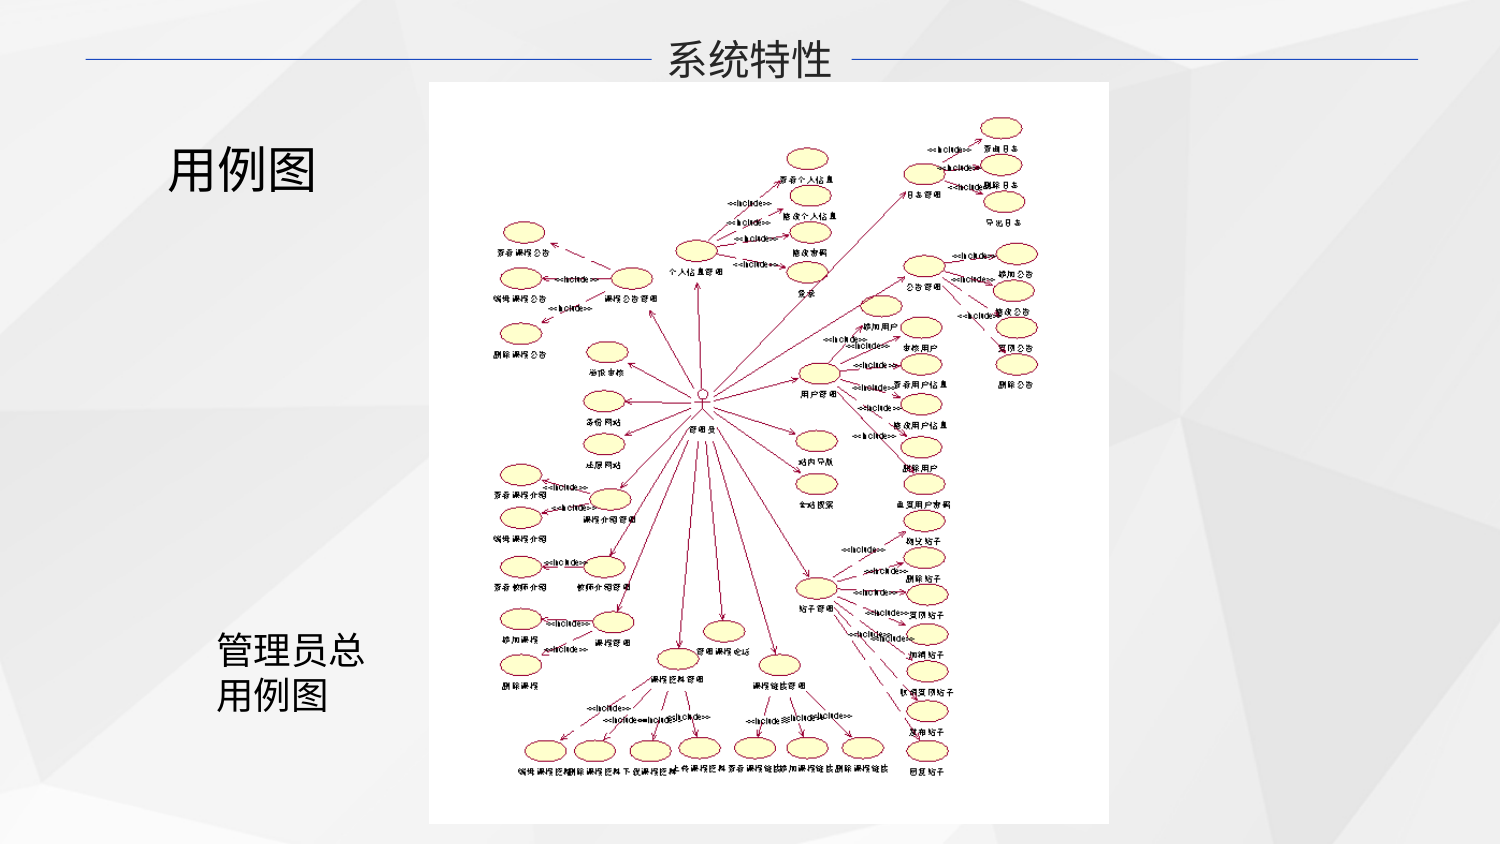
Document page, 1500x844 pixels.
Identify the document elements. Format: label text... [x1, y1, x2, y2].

text_box 管理员总用例图 [201, 619, 397, 725]
text_box 系统特性 [651, 26, 849, 80]
text_box 用例图 [152, 131, 415, 206]
picture [0, 0, 1500, 844]
